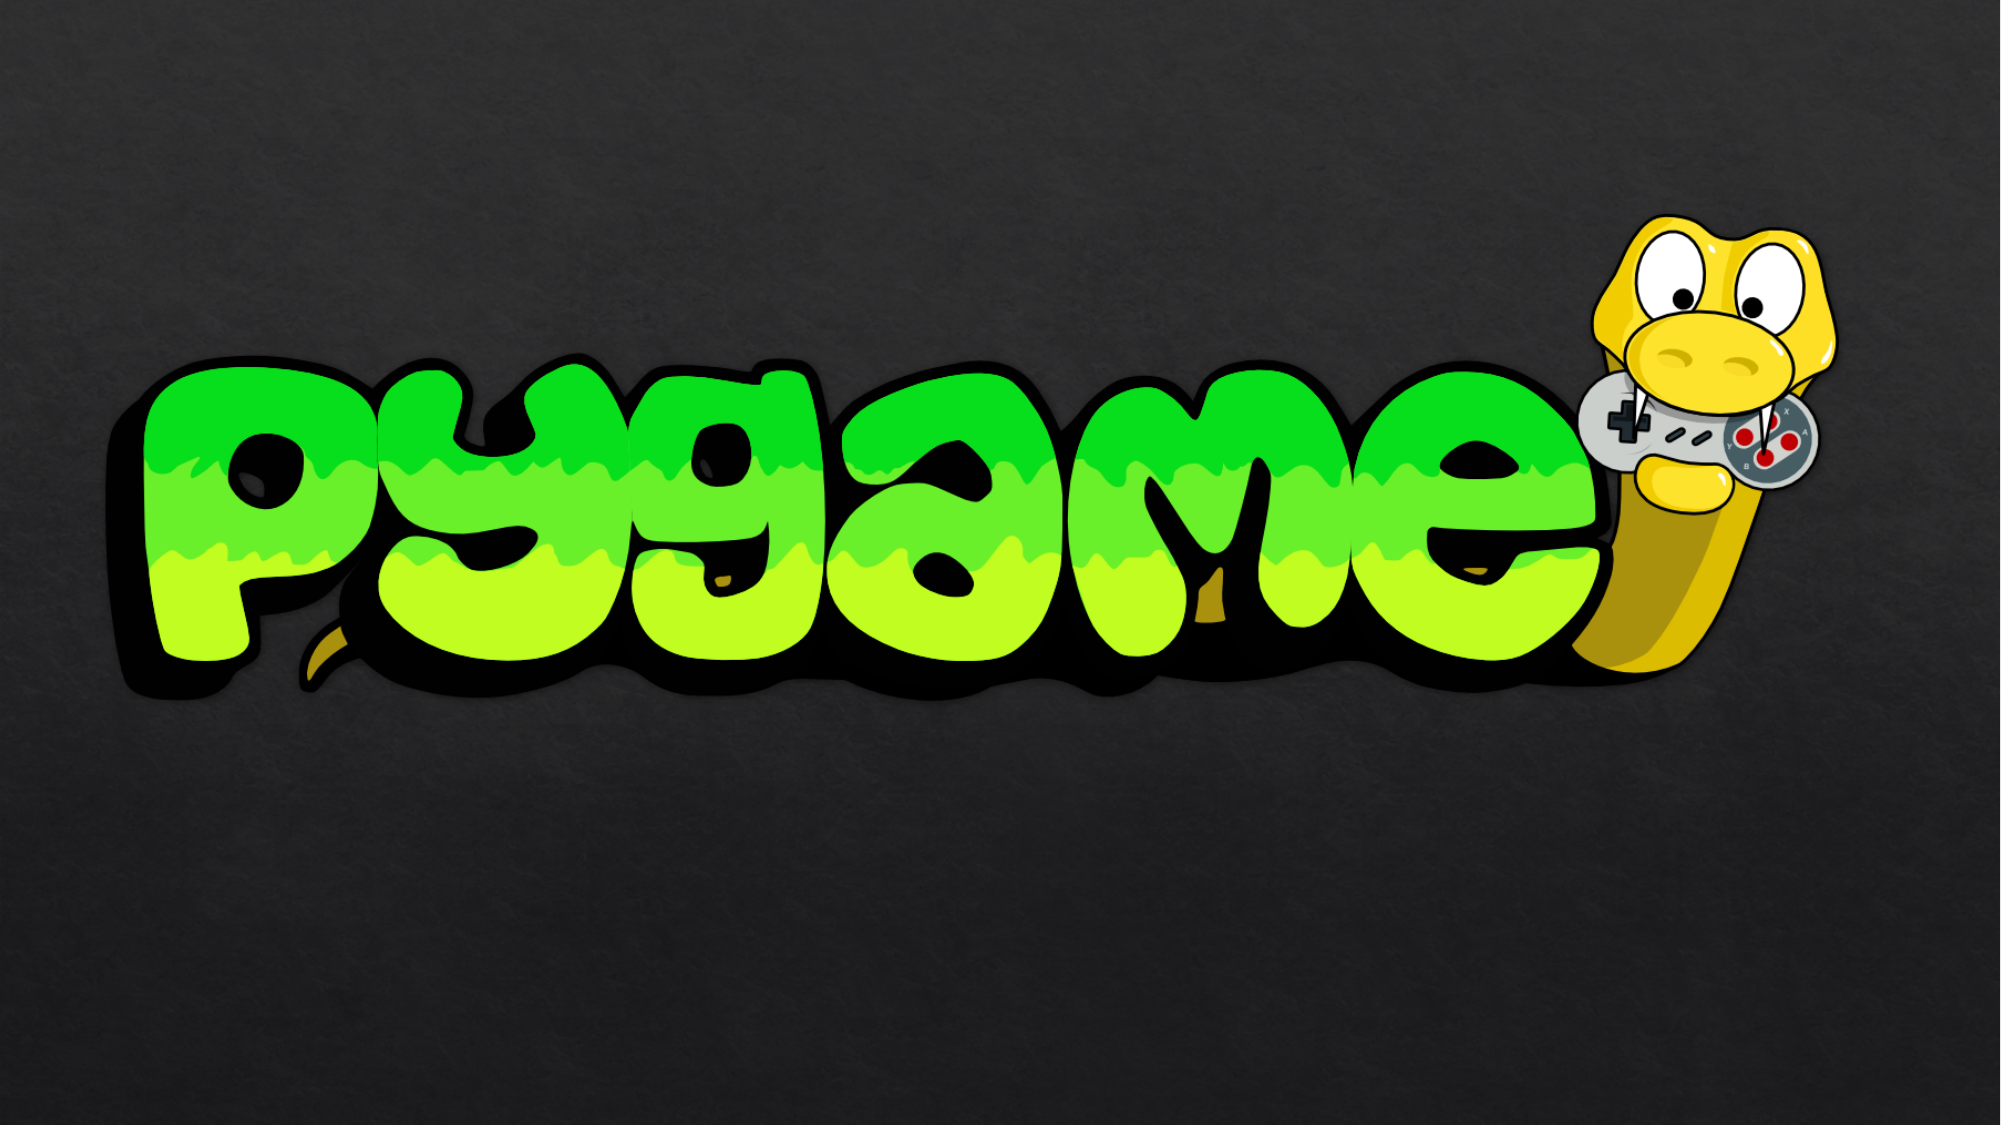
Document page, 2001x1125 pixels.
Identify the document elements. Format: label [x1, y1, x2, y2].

list [90, 194, 1881, 904]
